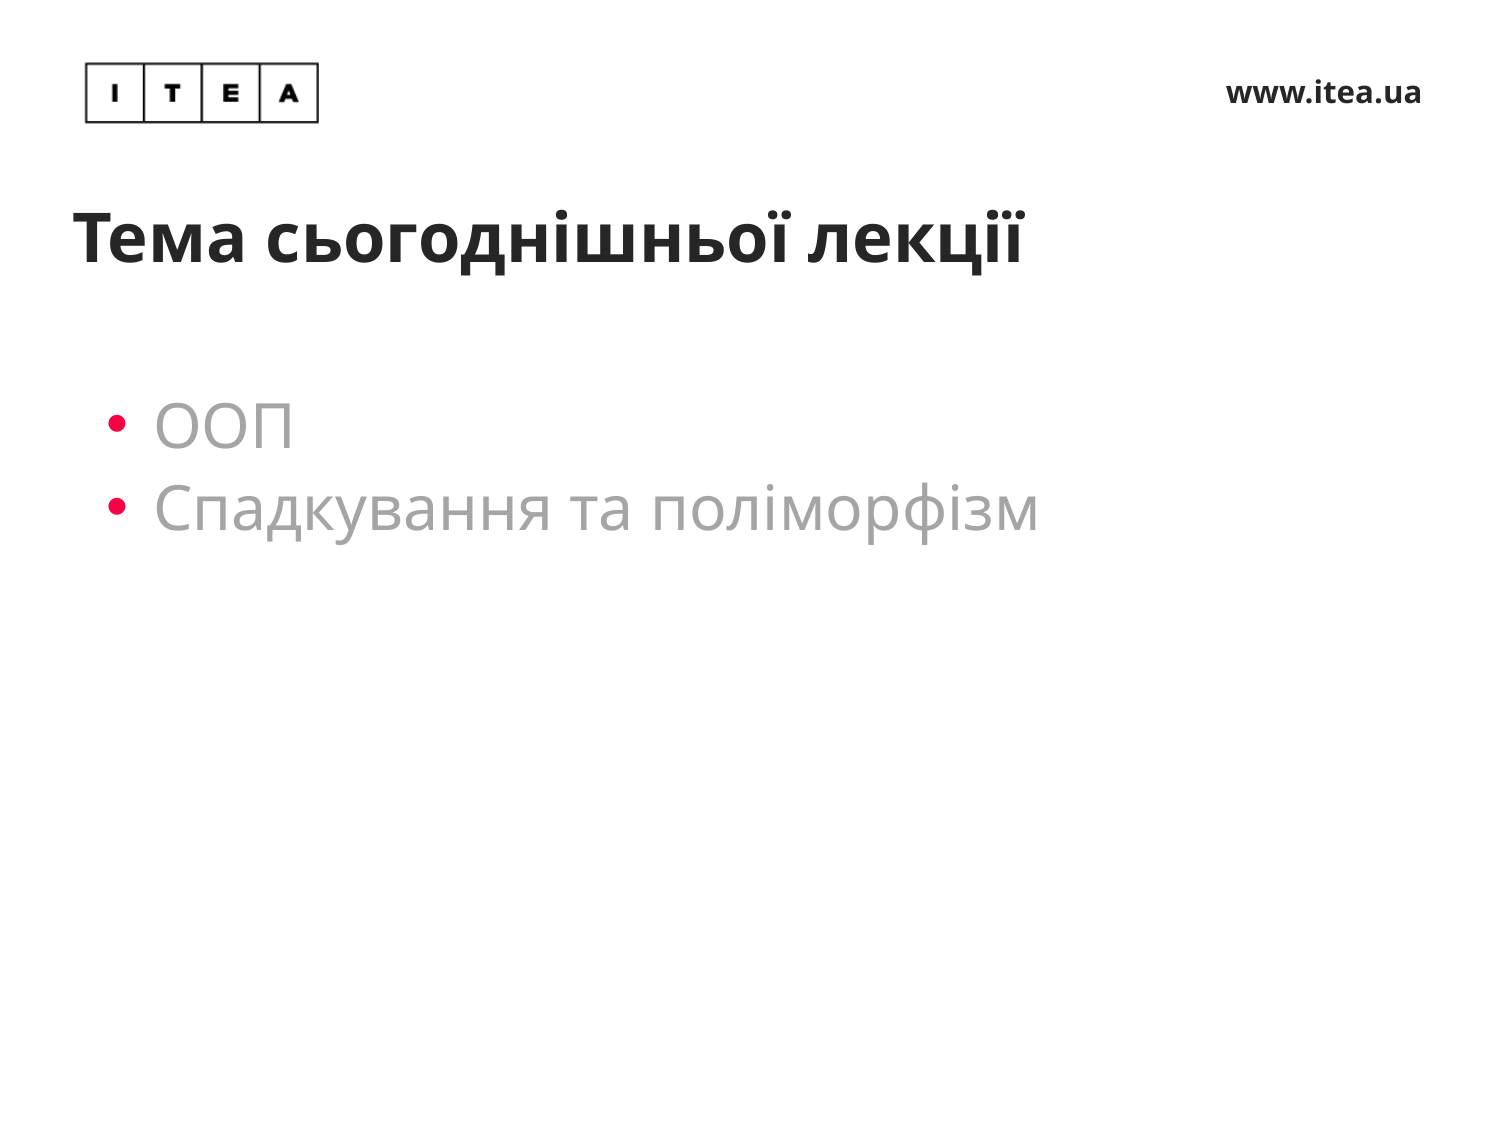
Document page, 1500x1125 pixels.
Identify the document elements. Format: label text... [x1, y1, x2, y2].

list ООП Спадкування та поліморфізм [91, 370, 1422, 1091]
title Тема сьогоднішньої лекції [57, 186, 1319, 284]
picture [57, 49, 344, 133]
text_box www.itea.ua [1172, 66, 1477, 115]
